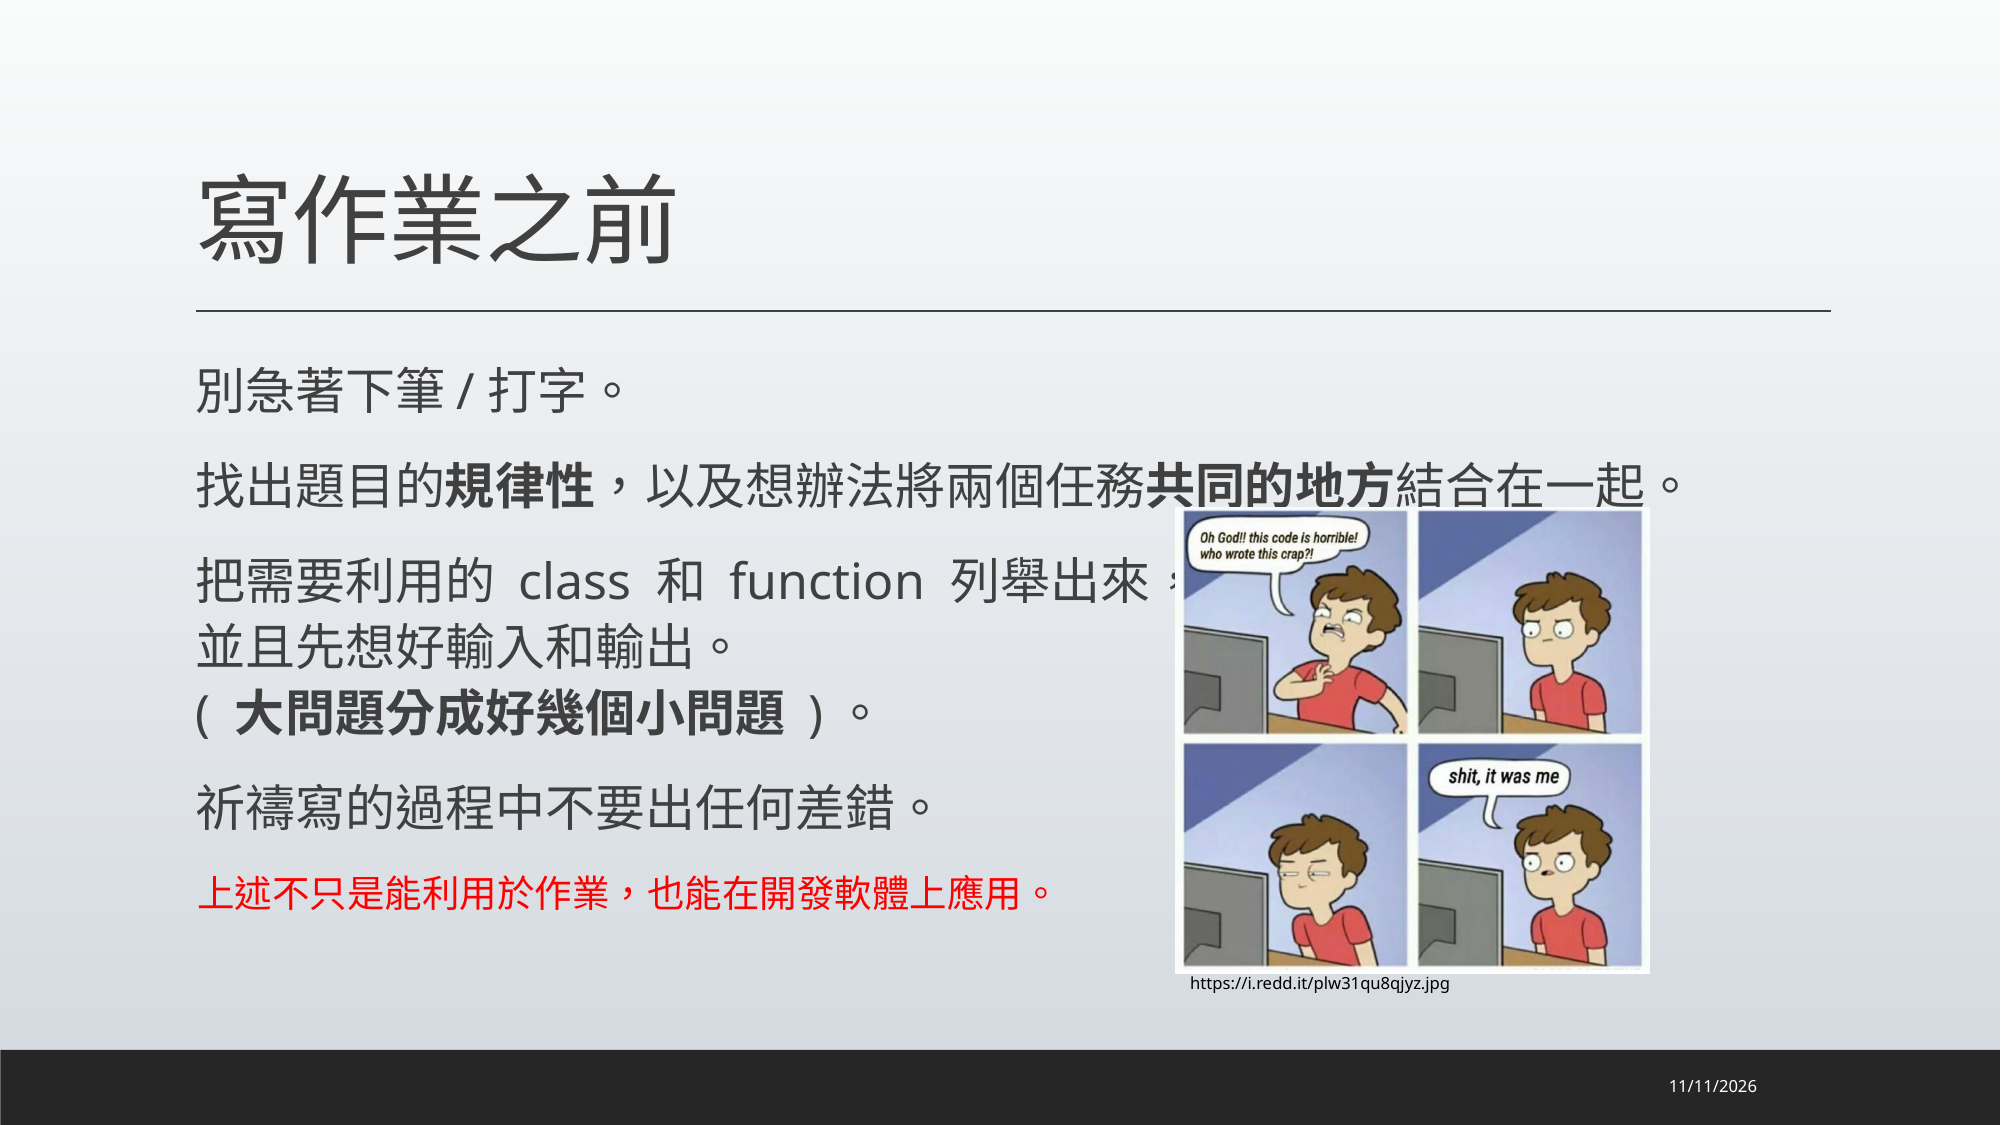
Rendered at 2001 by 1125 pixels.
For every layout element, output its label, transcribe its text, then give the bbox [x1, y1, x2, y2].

picture [1174, 506, 1650, 975]
text_box https://i.redd.it/plw31qu8qjyz.jpg [1175, 979, 1583, 1000]
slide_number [1348, 1057, 1773, 1118]
list 別急著下筆/打字。 找出題目的規律性，以及想辦法將兩個任務共同的地方結合在一起。 把需要利用的 class 和 function 列舉出來， 並且先想好輸入和輸出。 ( 大問題分成好幾個小問題 )。 祈禱寫的過程中不要出任何差錯。 上述不只是能利用於作業，也能在開發軟體上應用。 [180, 345, 1830, 963]
title 寫作業之前 [180, 47, 1830, 285]
